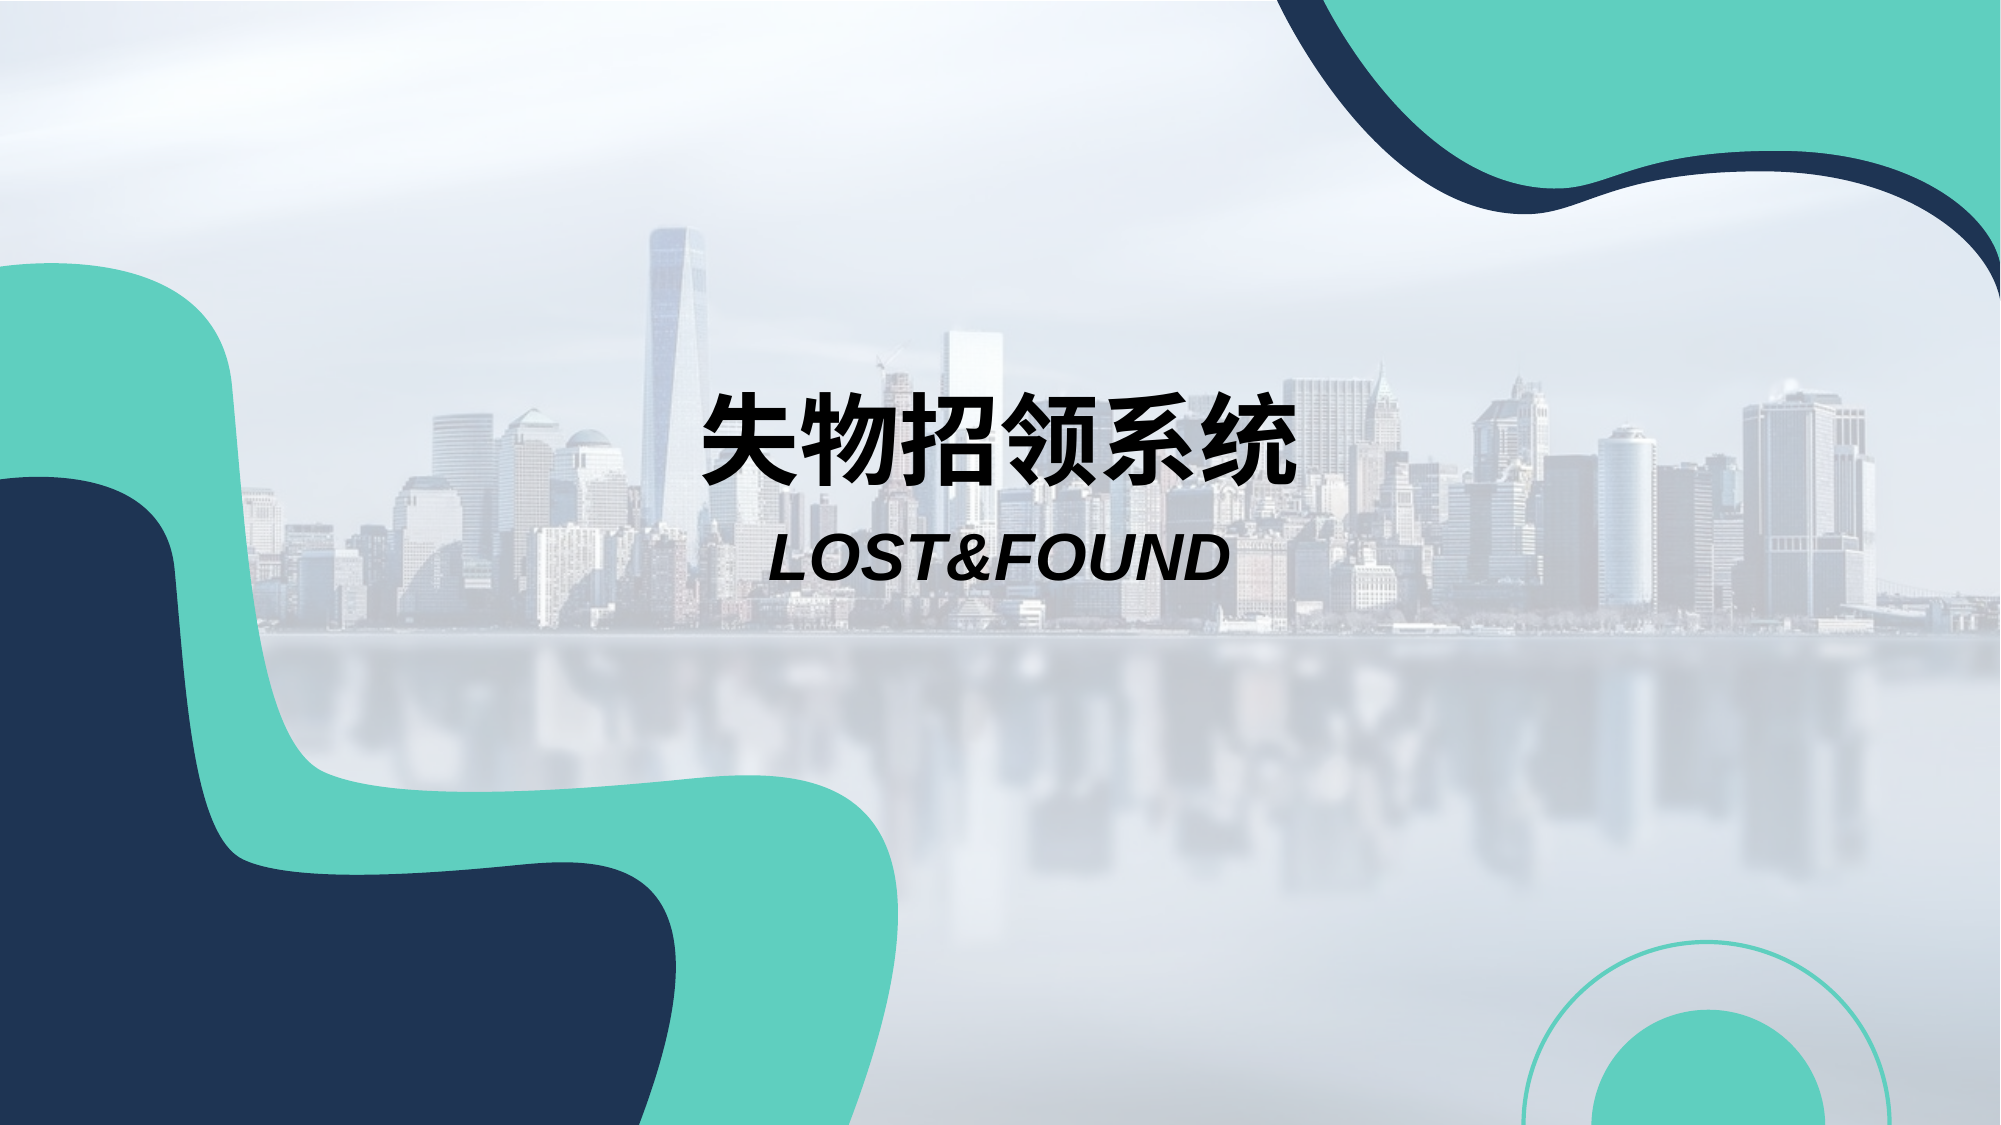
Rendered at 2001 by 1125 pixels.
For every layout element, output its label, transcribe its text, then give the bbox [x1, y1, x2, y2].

title 失物招领系统 [110, 366, 1890, 512]
subtitle LOST&FOUND [110, 514, 1890, 607]
